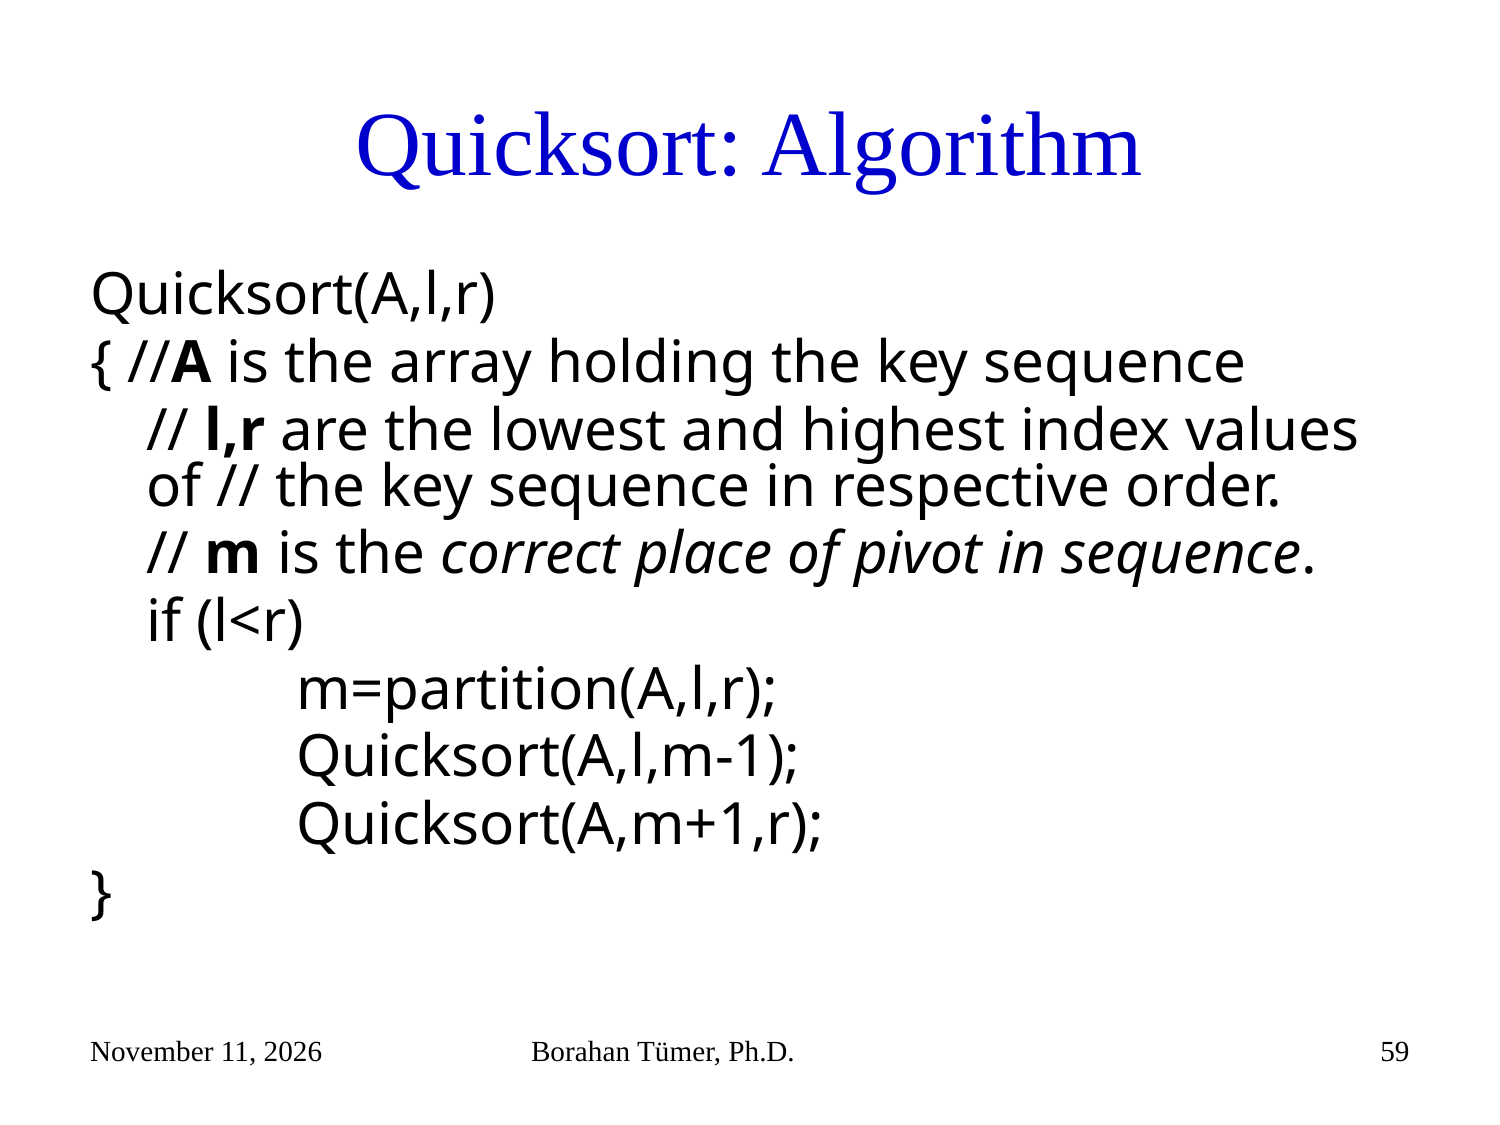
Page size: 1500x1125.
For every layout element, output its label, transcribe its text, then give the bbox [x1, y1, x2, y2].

title Quicksort: Algorithm [75, 45, 1425, 233]
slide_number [75, 1024, 425, 1103]
footer Borahan Tümer, Ph.D. [512, 1024, 988, 1103]
slide_number 59 [1074, 1024, 1425, 1103]
list Quicksort(A,l,r) { //A is the array holding the key sequence // l,r are the lowest and highest index values of // the key sequence in respective order. // m is the correct place of pivot in sequence. if (l<r) m=partition(A,l,r); Quicksort(A,l,m-1); Quicksort(A,m+1,r); } [75, 262, 1425, 1005]
